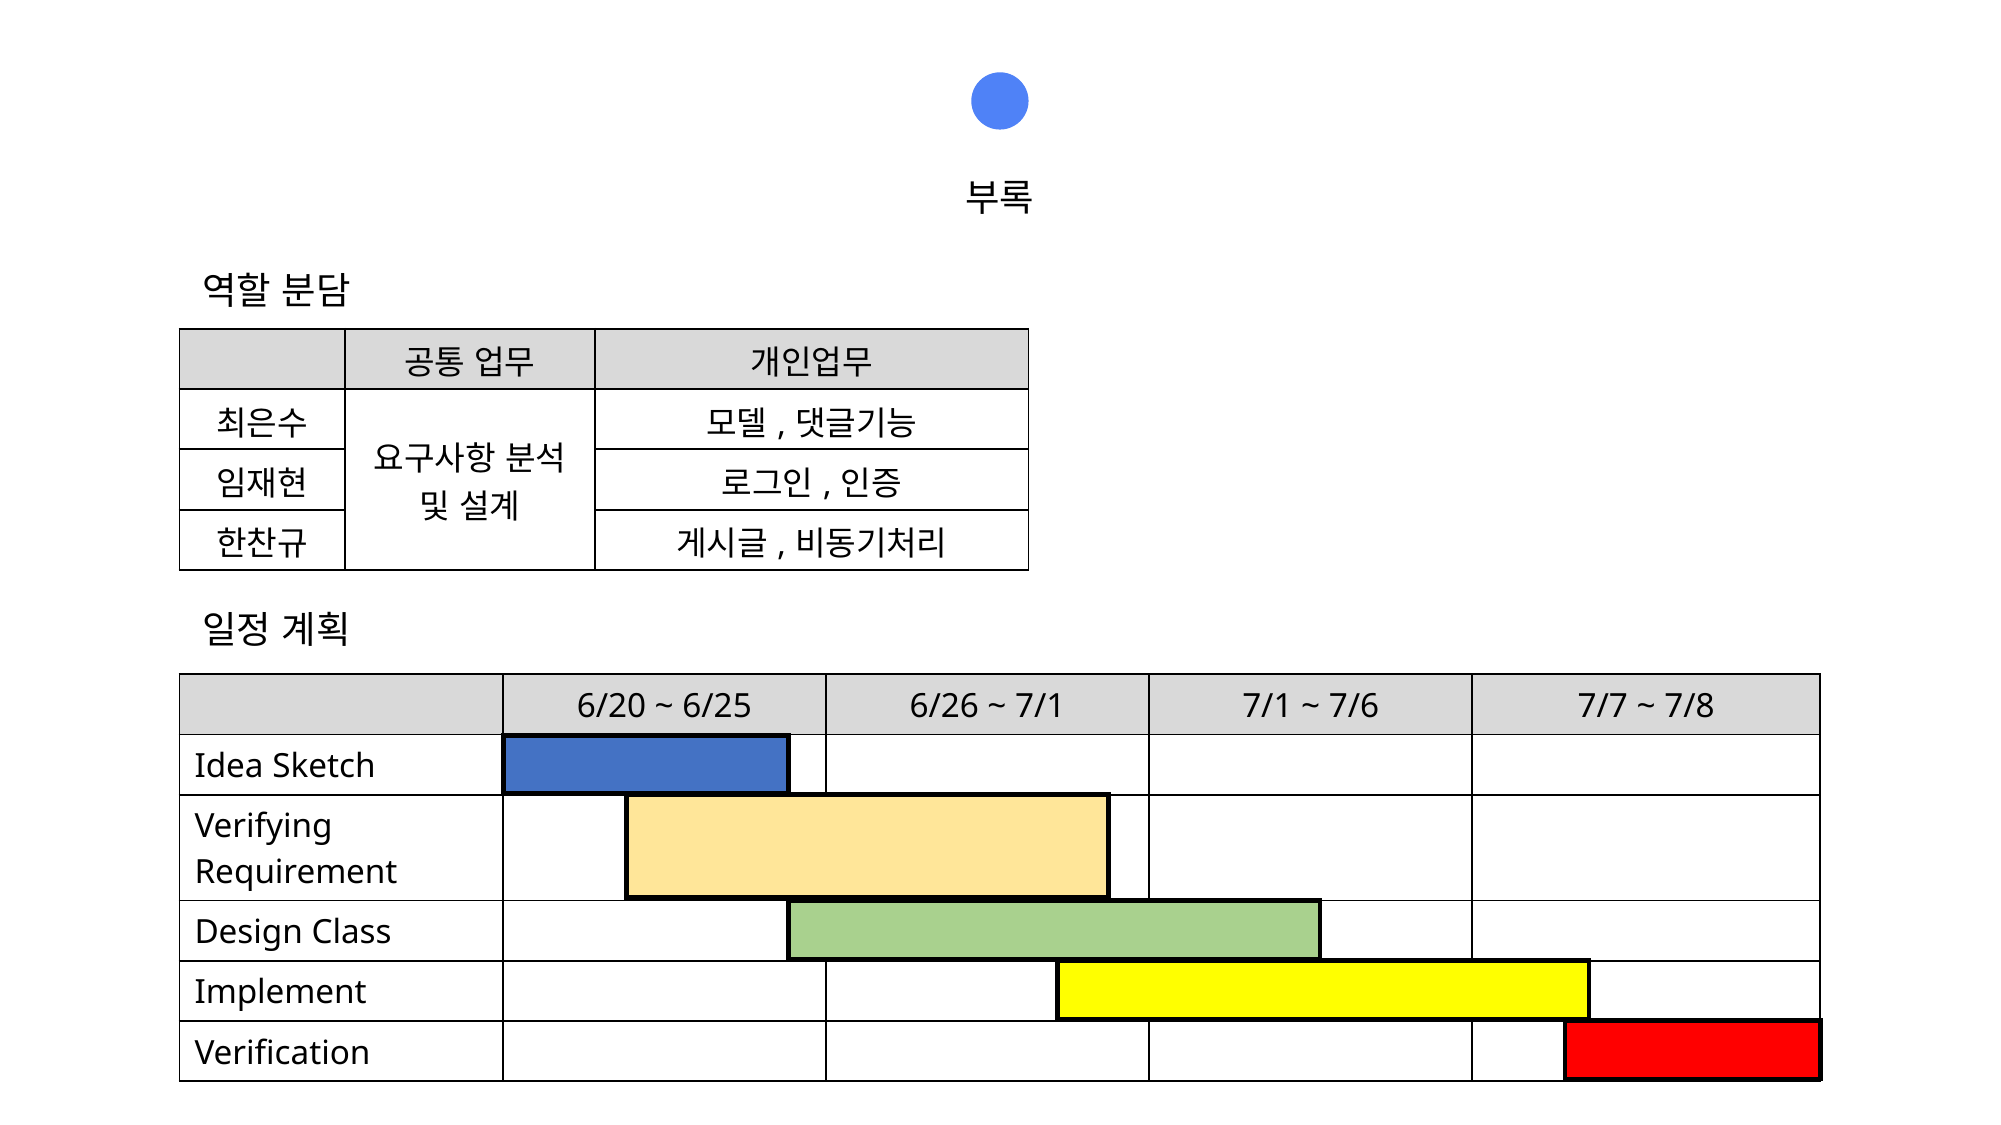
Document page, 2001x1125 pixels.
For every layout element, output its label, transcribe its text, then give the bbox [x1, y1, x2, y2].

text_box [1564, 1020, 1821, 1080]
table_cell [1473, 901, 1819, 960]
table_cell 한찬규 [180, 511, 344, 569]
table_cell 최은수 [180, 390, 344, 448]
table_cell Design Class [180, 901, 502, 960]
table_cell [827, 962, 1056, 1020]
table_cell [827, 735, 1148, 794]
table_header 7/7 ~ 7/8 [1473, 675, 1819, 734]
table_cell [504, 901, 787, 960]
table_header [180, 675, 502, 734]
text_box 03 [968, 72, 1032, 130]
table_cell Verification [180, 1022, 502, 1080]
table_header 개인업무 [596, 330, 1028, 388]
table_cell Implement [180, 962, 502, 1020]
text_box 부록 [863, 158, 1137, 227]
table_header 6/20 ~ 6/25 [504, 675, 825, 734]
text_box 일정 계획 [139, 589, 414, 659]
table_cell [1473, 735, 1819, 794]
table_cell [789, 735, 825, 793]
table_cell [1150, 796, 1471, 900]
table_cell 게시글,비동기처리 [596, 511, 1028, 569]
table_cell 로그인,인증 [596, 450, 1028, 509]
table_cell [1590, 962, 1819, 1020]
table_header 6/26 ~ 7/1 [827, 675, 1148, 734]
text_box 역할 분담 [139, 250, 414, 320]
text_box [502, 734, 789, 795]
table_cell [504, 1022, 825, 1080]
table_cell [504, 962, 825, 1020]
table_header [180, 330, 344, 388]
table_header 공통 업무 [346, 330, 594, 388]
table_cell [1150, 735, 1471, 794]
table_cell 요구사항 분석 및 설계 [346, 390, 594, 569]
table_cell [1109, 796, 1148, 899]
text_box [1056, 959, 1590, 1020]
text_box [787, 899, 1321, 960]
table_cell [504, 796, 787, 900]
text_box [626, 793, 1109, 899]
table_header 7/1 ~ 7/6 [1150, 675, 1471, 734]
table_cell [1473, 796, 1819, 900]
table_cell Verifying Requirement [180, 796, 502, 900]
table_cell 임재현 [180, 450, 344, 509]
table_cell [1150, 1022, 1471, 1080]
table_cell [827, 1022, 1148, 1080]
table_cell [1321, 901, 1471, 959]
table_cell Idea Sketch [180, 735, 502, 794]
table_cell [1473, 1022, 1564, 1080]
table_cell 모델,댓글기능 [596, 390, 1028, 448]
